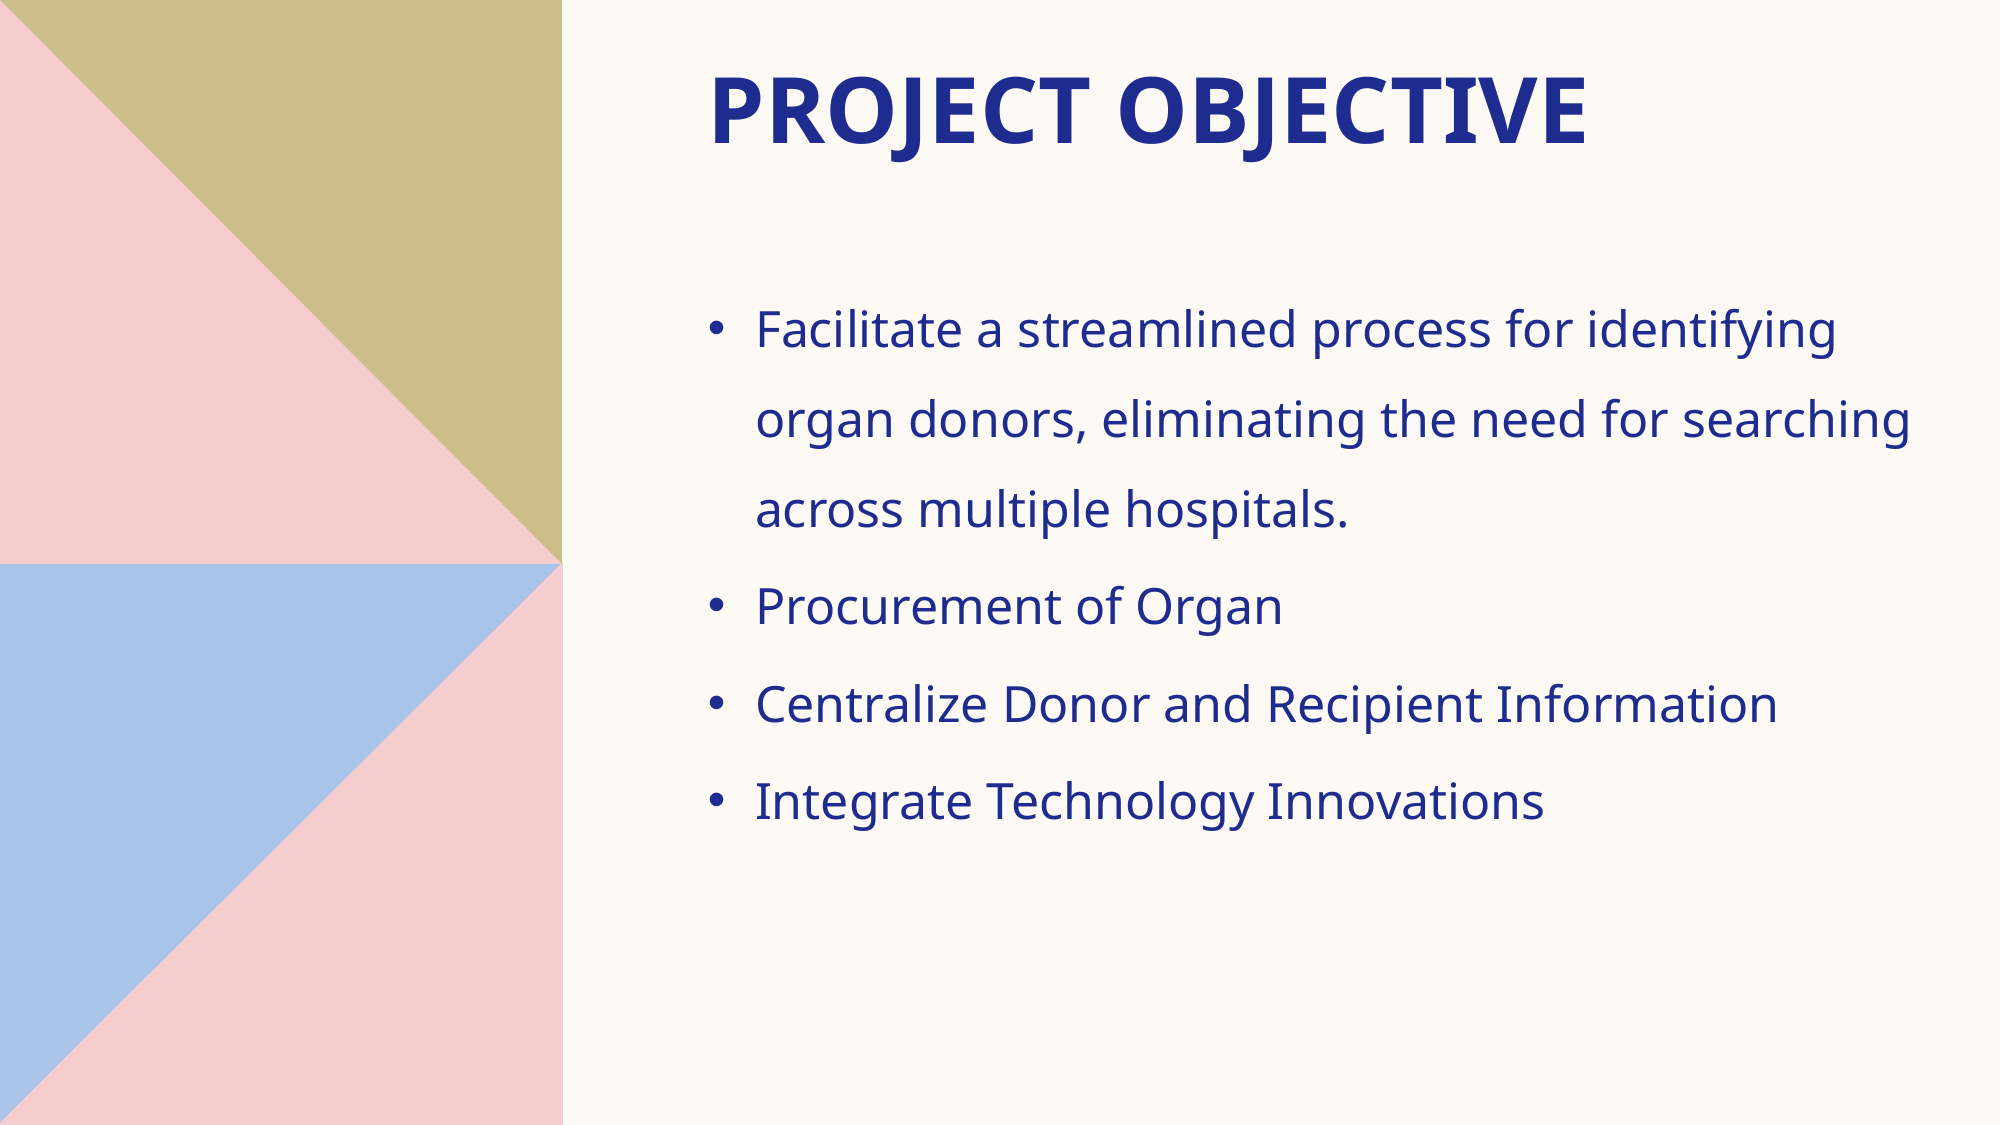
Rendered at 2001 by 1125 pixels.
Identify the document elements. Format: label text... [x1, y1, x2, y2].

title Project objective [693, 44, 1852, 171]
list Facilitate a streamlined process for identifying organ donors, eliminating the need for searching across multiple hospitals. Procurement of Organ Centralize Donor and Recipient Information Integrate Technology Innovations [693, 259, 1954, 929]
